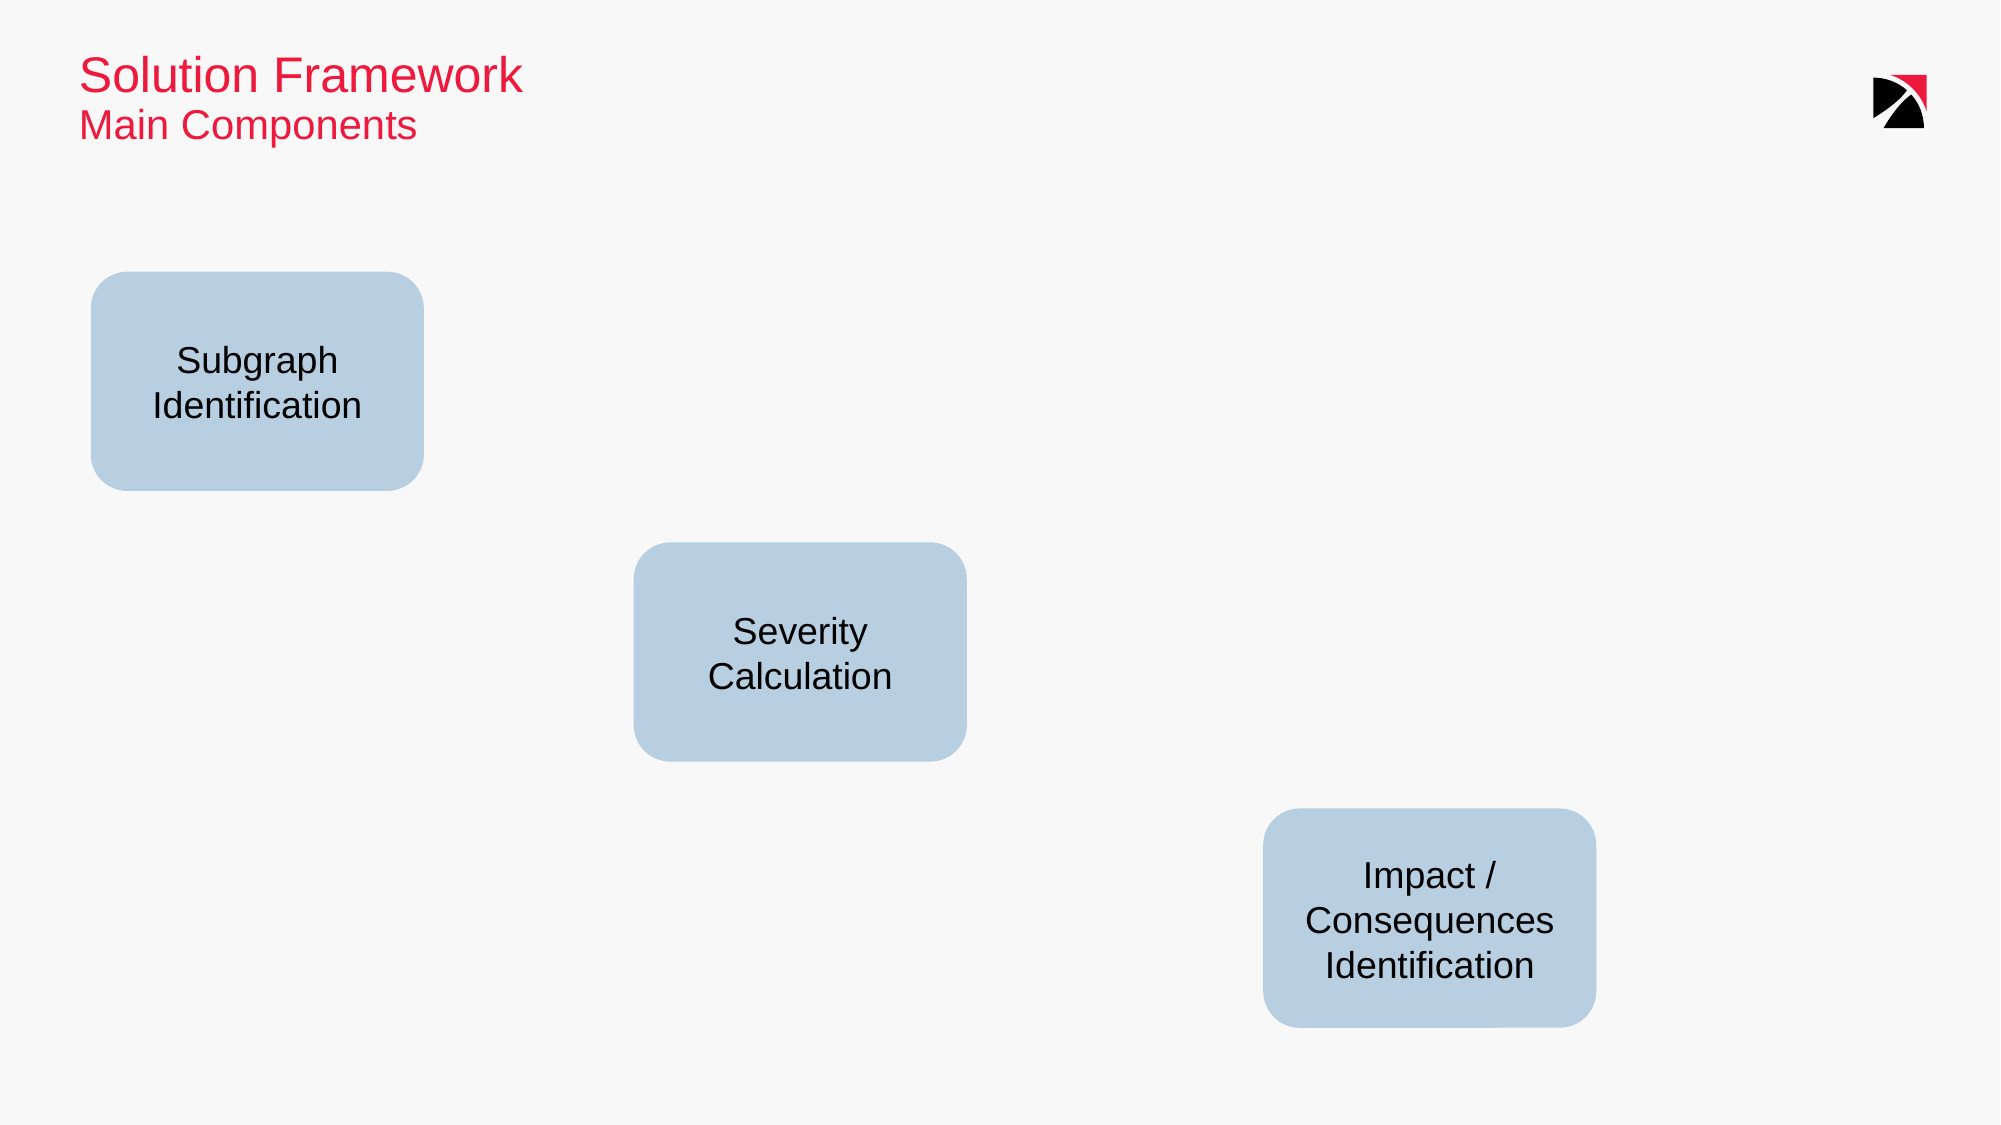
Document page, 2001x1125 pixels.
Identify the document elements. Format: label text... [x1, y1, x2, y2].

title Solution Framework Main Components [78, 49, 1868, 150]
text_box Impact / Consequences Identification [1262, 807, 1598, 1029]
text_box Subgraph Identification [89, 270, 425, 493]
text_box Severity Calculation [632, 541, 968, 763]
